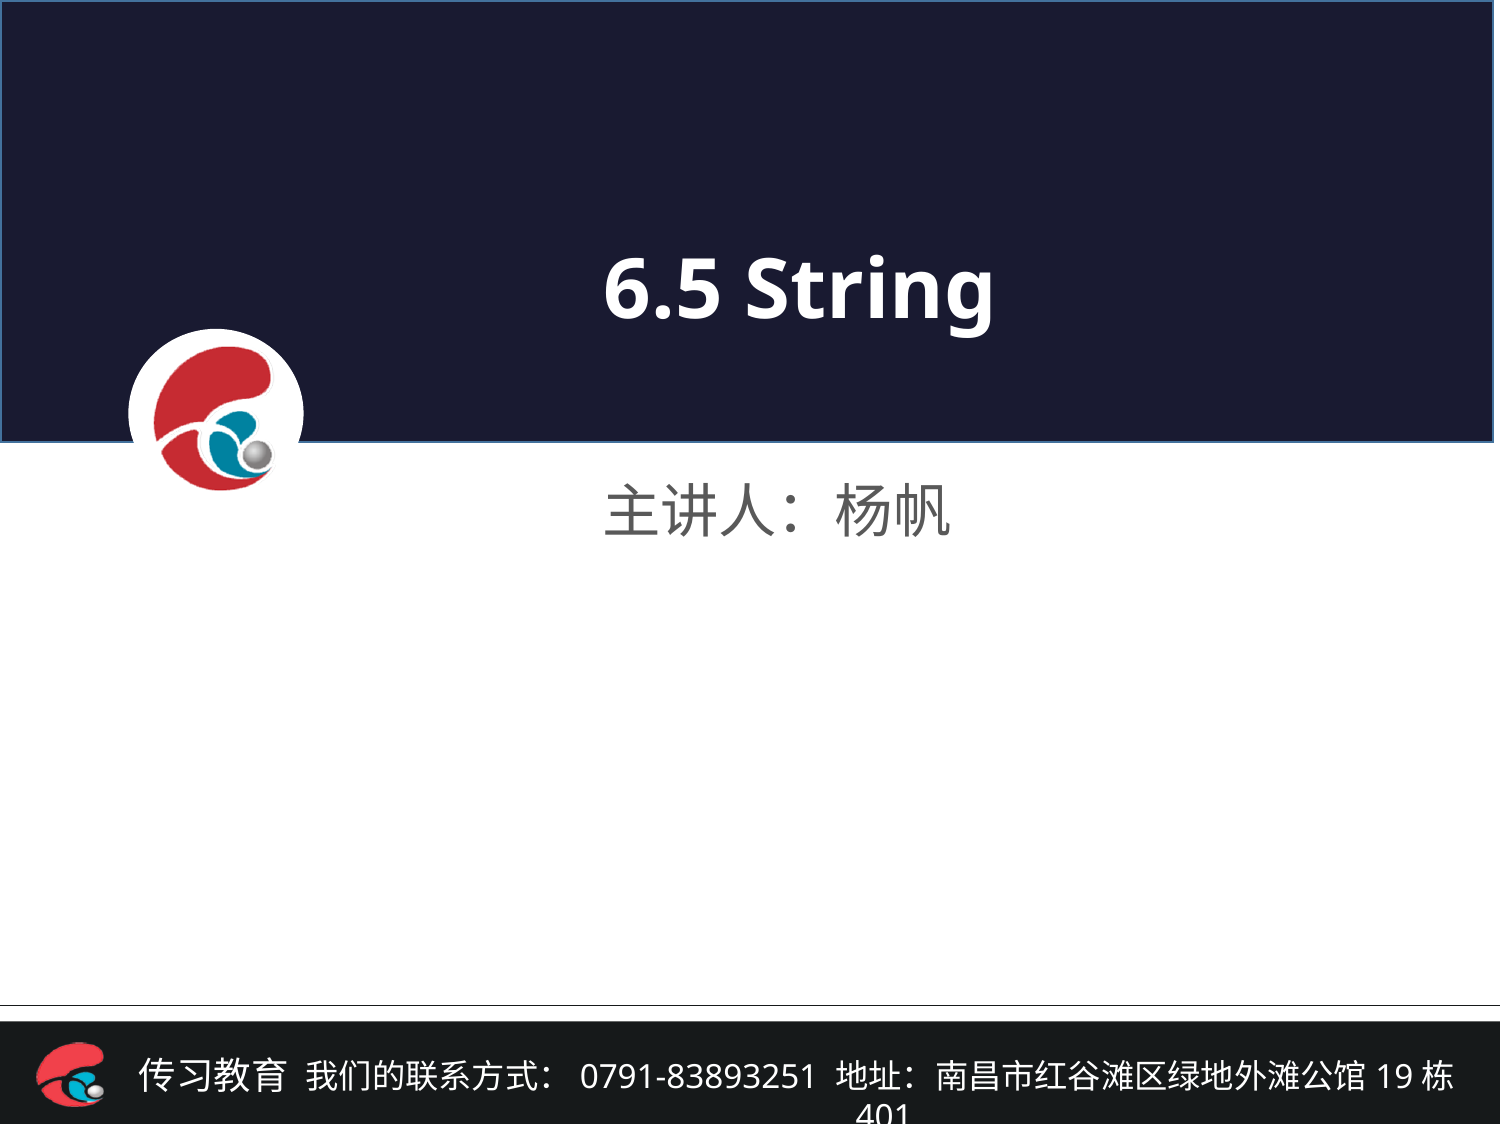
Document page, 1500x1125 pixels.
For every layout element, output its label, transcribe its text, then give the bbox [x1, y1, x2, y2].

picture [36, 1042, 104, 1107]
title 6.5 String [252, 180, 1349, 443]
picture [150, 343, 276, 494]
